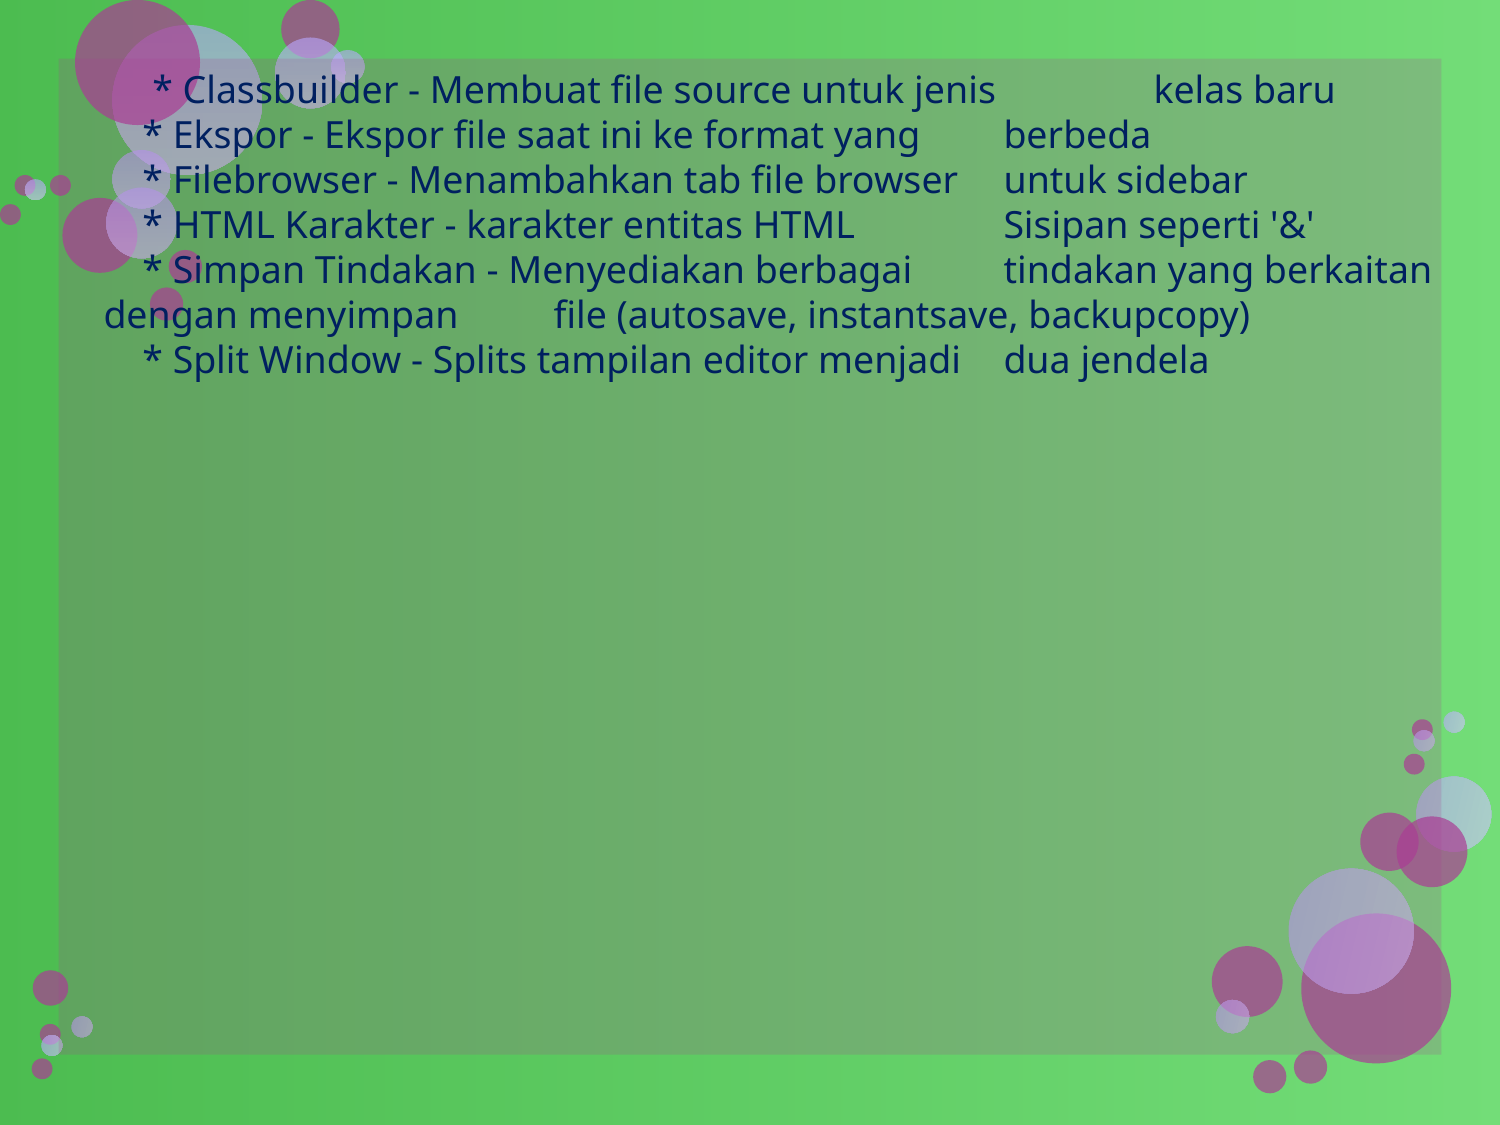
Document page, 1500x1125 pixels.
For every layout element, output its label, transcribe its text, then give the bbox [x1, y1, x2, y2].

list * Classbuilder - Membuat file source untuk jenis kelas baru * Ekspor - Ekspor file saat ini ke format yang berbeda * Filebrowser - Menambahkan tab file browser untuk sidebar * HTML Karakter - karakter entitas HTML Sisipan seperti '&' * Simpan Tindakan - Menyediakan berbagai tindakan yang berkaitan dengan menyimpan file (autosave, instantsave, backupcopy) * Split Window - Splits tampilan editor menjadi dua jendela [58, 58, 1442, 1055]
